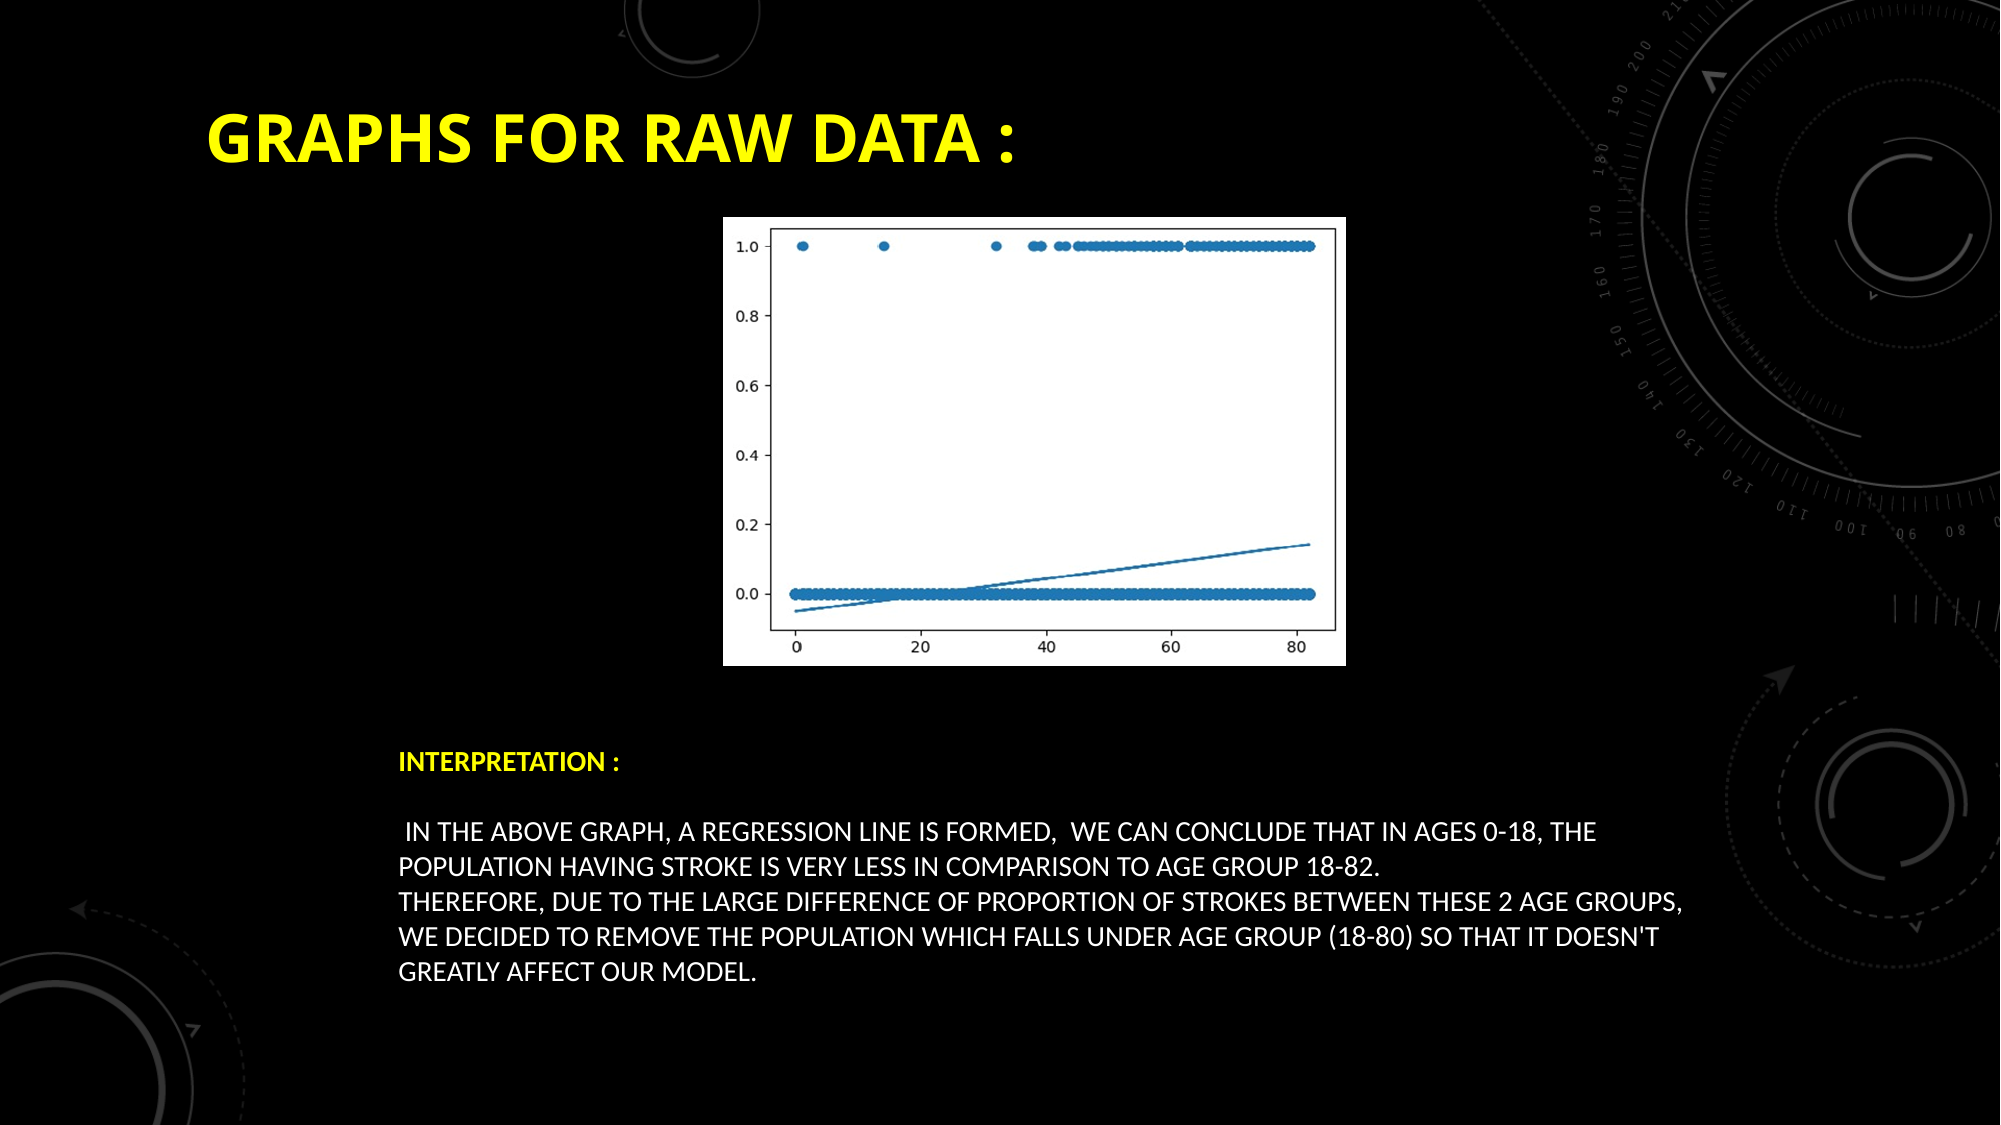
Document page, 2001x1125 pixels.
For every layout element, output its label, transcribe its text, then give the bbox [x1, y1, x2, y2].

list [723, 217, 1347, 666]
picture [0, 0, 2000, 1125]
title Interpretation : In the above graph, a regression line is formed, we can conclude that in ages 0-18, the population having stroke is very less in comparison to age group 18-82. Therefore, Due to the large difference of proportion of strokes between these 2 age groups, we decided to remove the population which falls under age group (18-80) so that it doesn't greatly affect our model. [383, 802, 1710, 926]
text_box GRAPHS FOR RAW DATA : [190, 88, 1366, 183]
